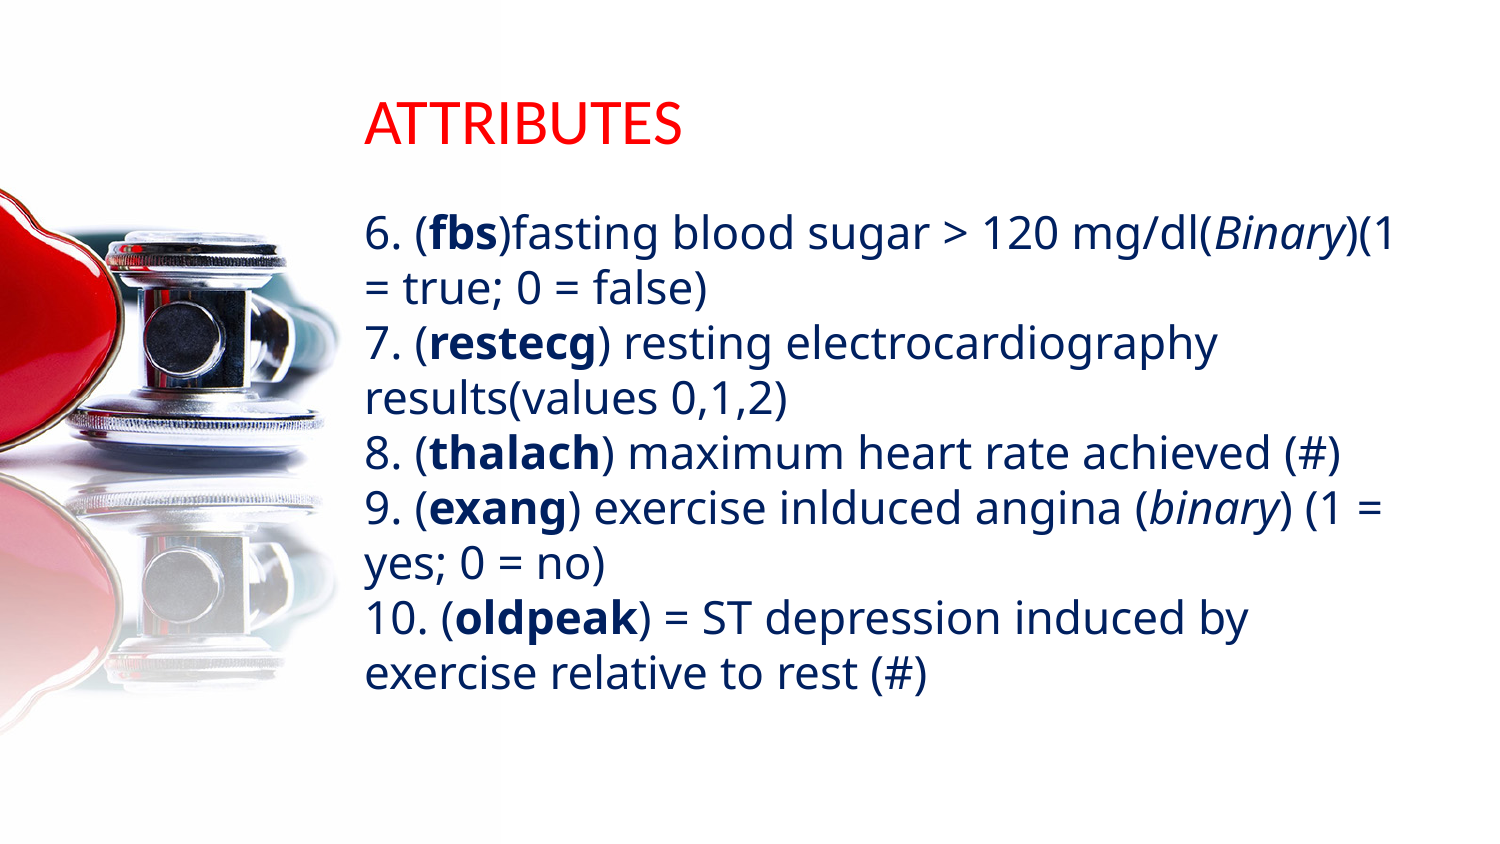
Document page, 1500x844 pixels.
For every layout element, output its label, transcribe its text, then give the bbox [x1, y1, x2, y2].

picture [0, 0, 1500, 844]
title ATTRIBUTES [349, 71, 1427, 166]
list 6. (fbs)fasting blood sugar > 120 mg/dl(Binary)(1 = true; 0 = false) 7. (restecg) resting electrocardiography results(values 0,1,2) 8. (thalach) maximum heart rate achieved (#) 9. (exang) exercise inlduced angina (binary) (1 = yes; 0 = no) 10. (oldpeak) = ST depression induced by exercise relative to rest (#) [349, 196, 1427, 773]
